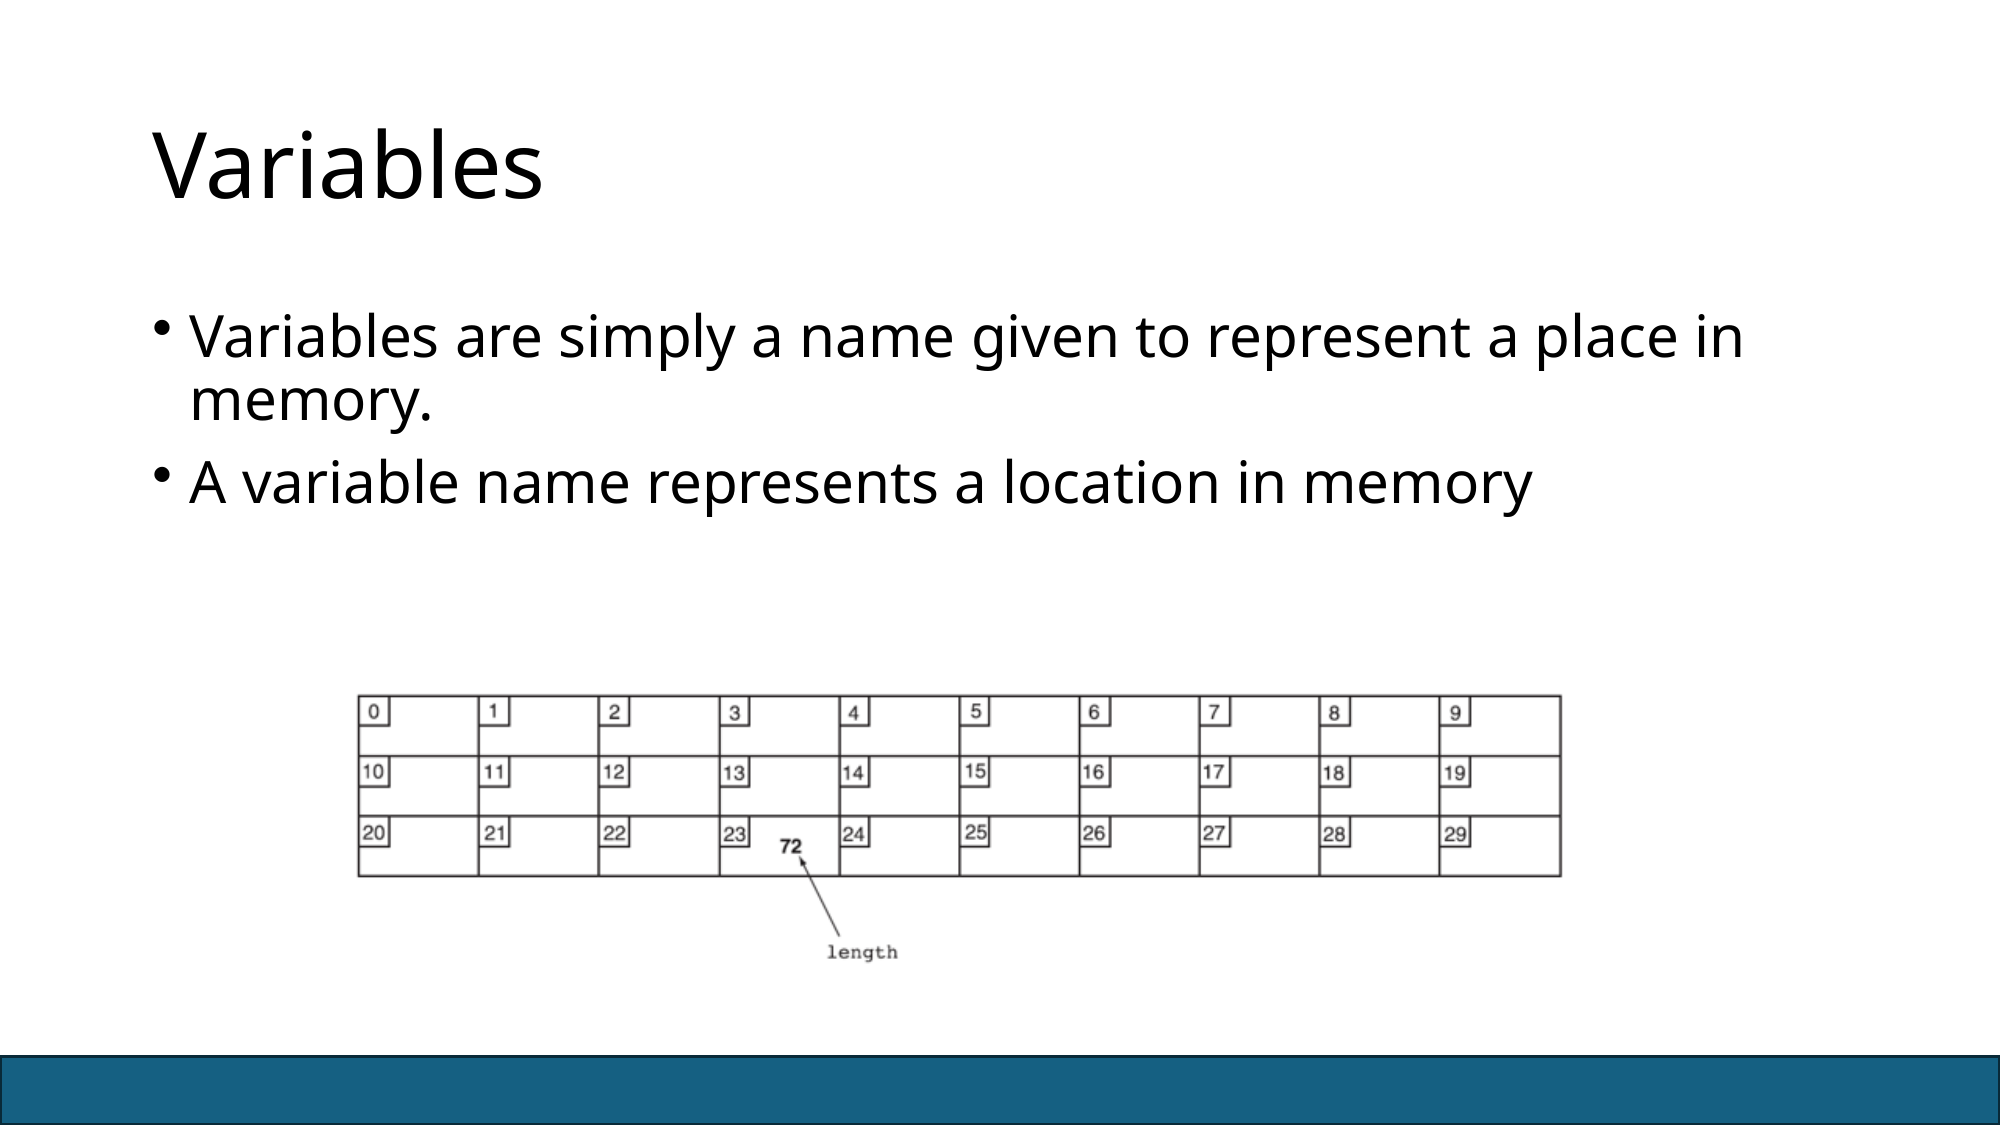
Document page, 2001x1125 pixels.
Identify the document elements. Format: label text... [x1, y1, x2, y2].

picture [254, 684, 1628, 985]
list Variables are simply a name given to represent a place in memory. A variable name represents a location in memory [137, 299, 1863, 1014]
text_box [0, 1055, 2000, 1125]
title Variables [137, 59, 1863, 278]
